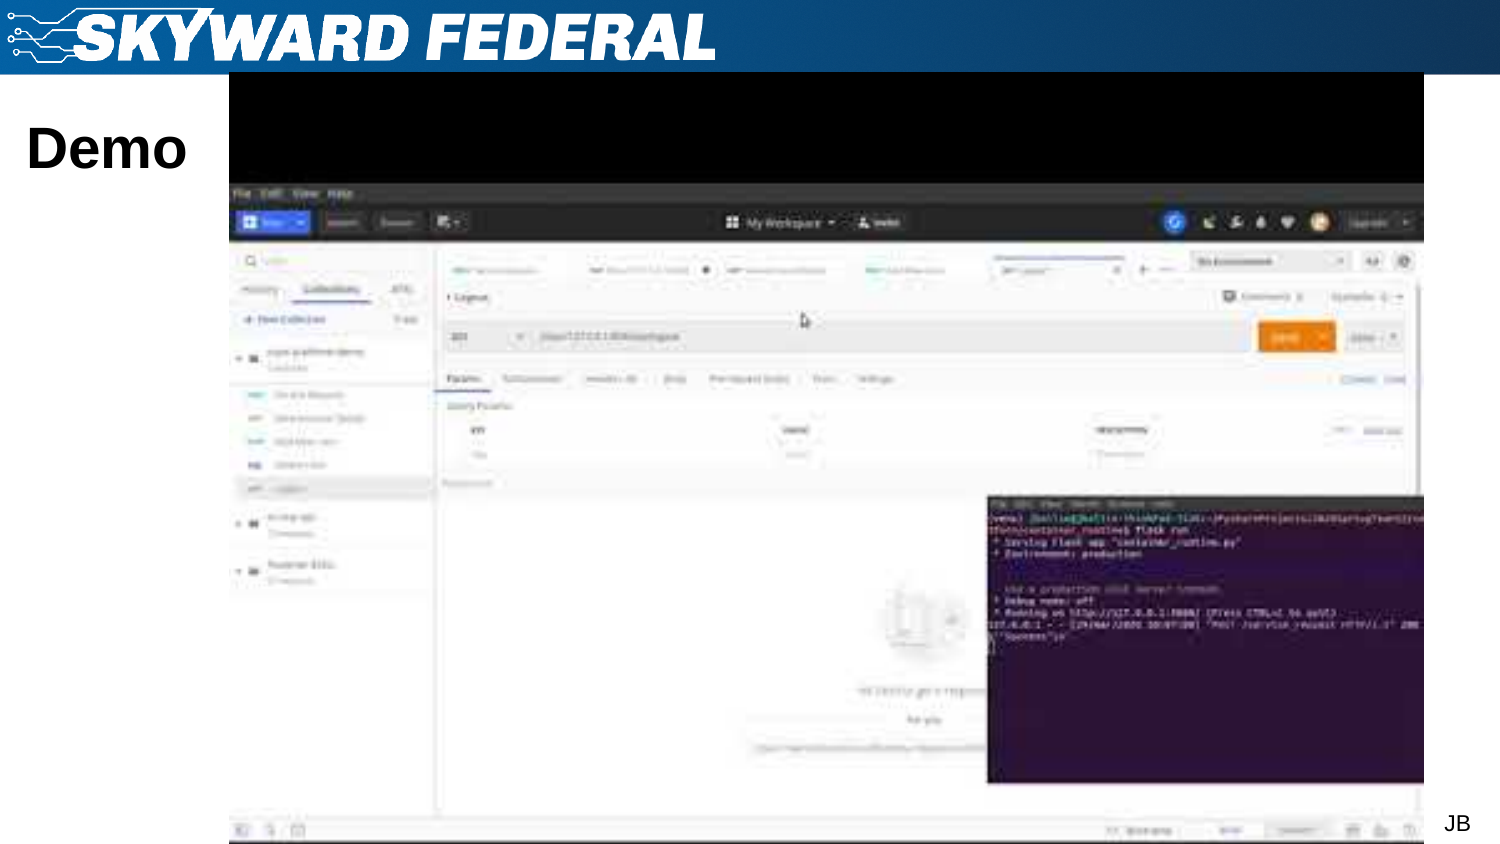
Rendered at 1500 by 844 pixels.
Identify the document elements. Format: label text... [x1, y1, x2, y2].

picture [0, 0, 1500, 844]
text_box JB [1429, 793, 1500, 830]
title Demo [11, 95, 224, 190]
